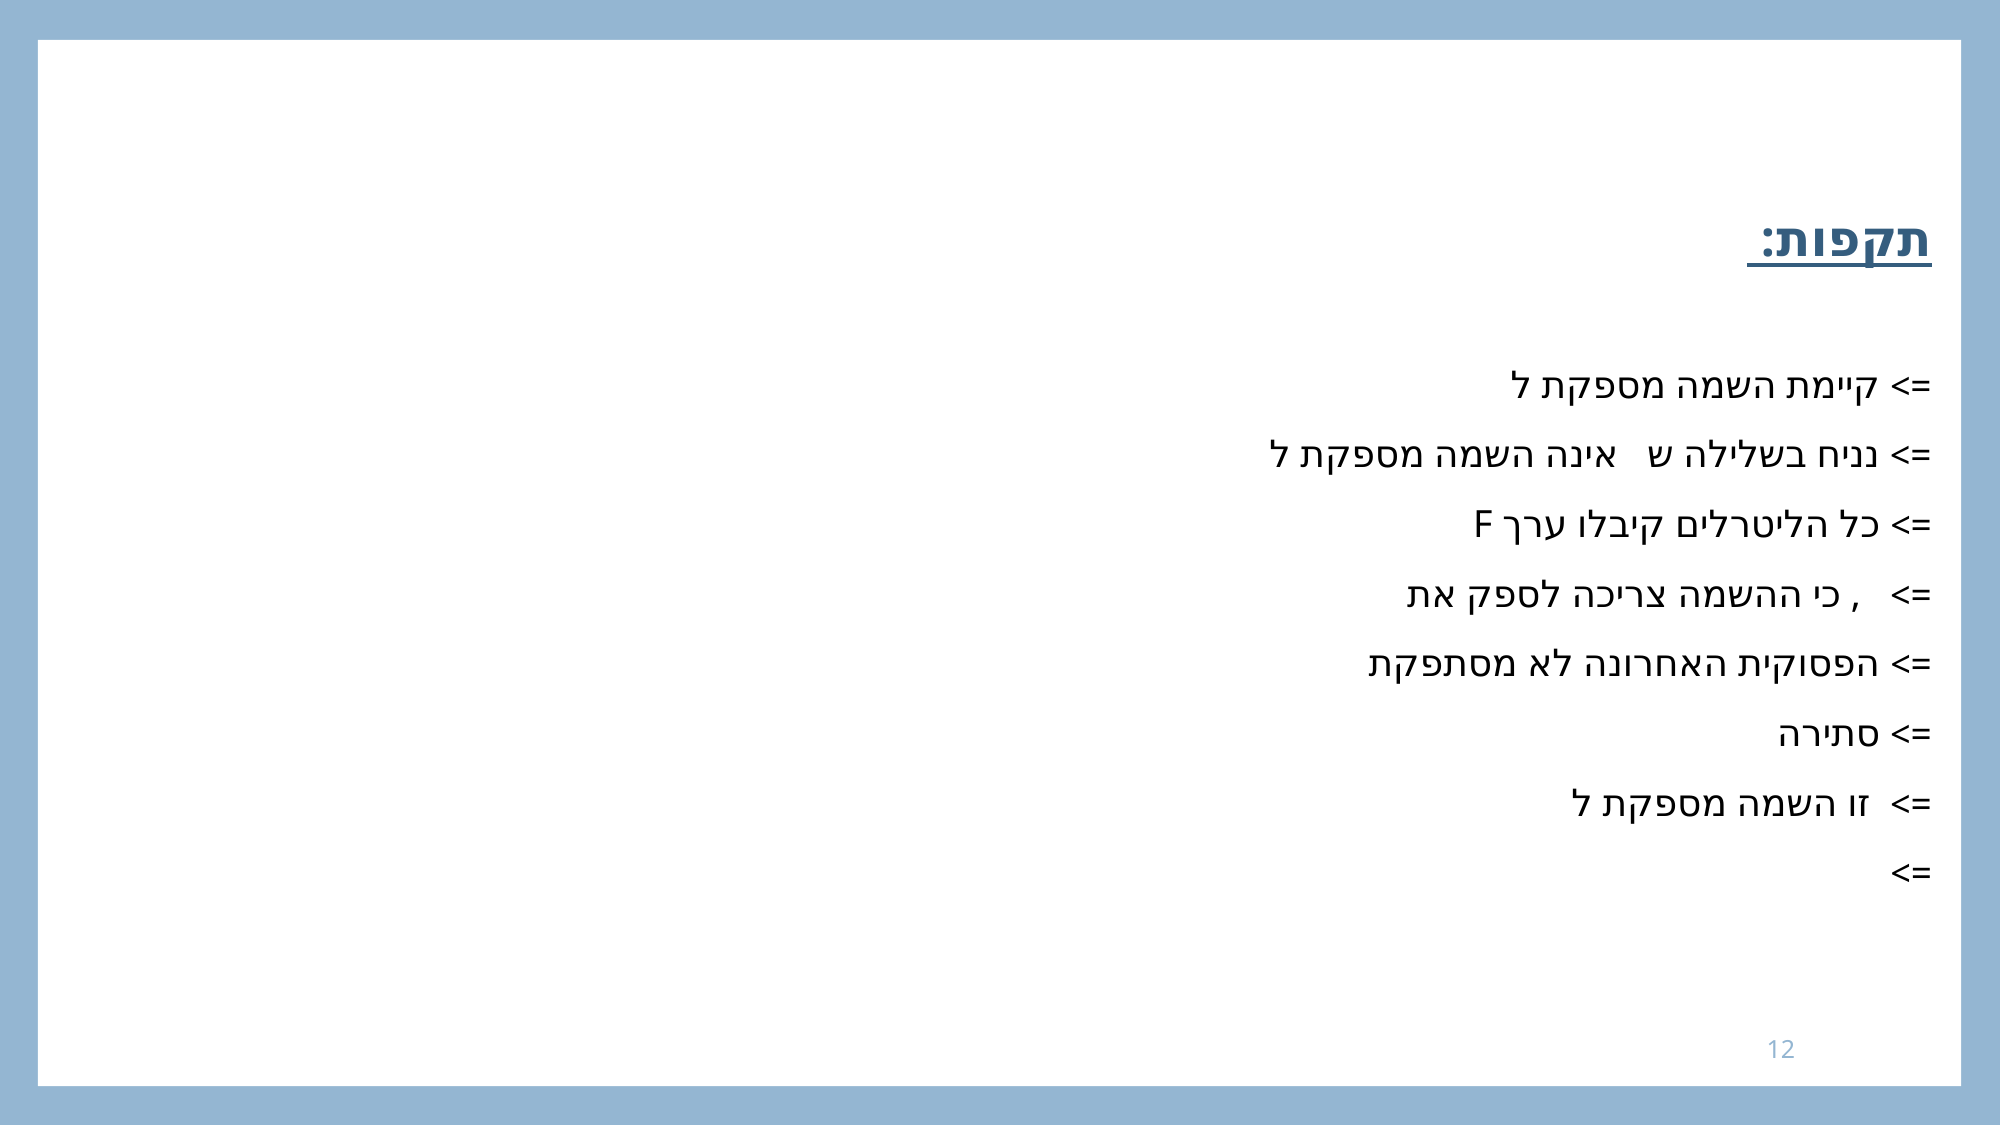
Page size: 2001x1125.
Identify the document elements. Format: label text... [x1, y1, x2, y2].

slide_number 12 [1530, 1020, 1811, 1081]
